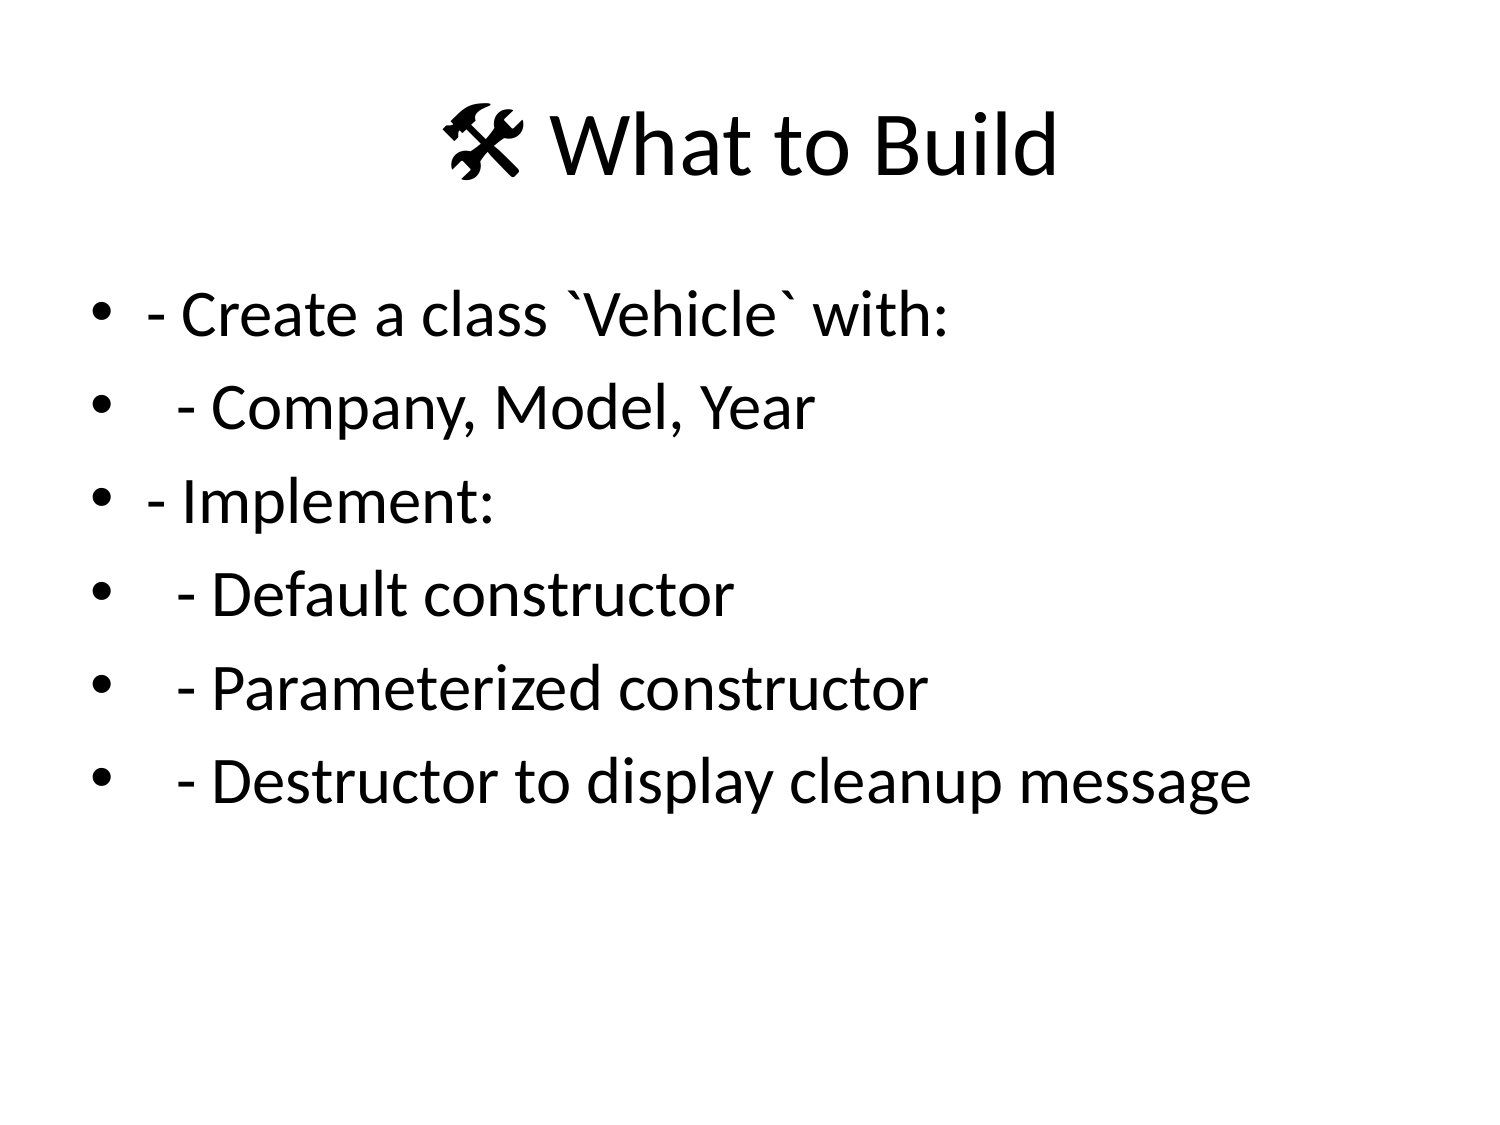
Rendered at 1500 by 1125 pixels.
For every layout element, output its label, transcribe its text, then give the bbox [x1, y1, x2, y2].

list - Create a class `Vehicle` with: - Company, Model, Year - Implement: - Default constructor - Parameterized constructor - Destructor to display cleanup message [75, 262, 1425, 1005]
title 🛠️ What to Build [75, 45, 1425, 233]
